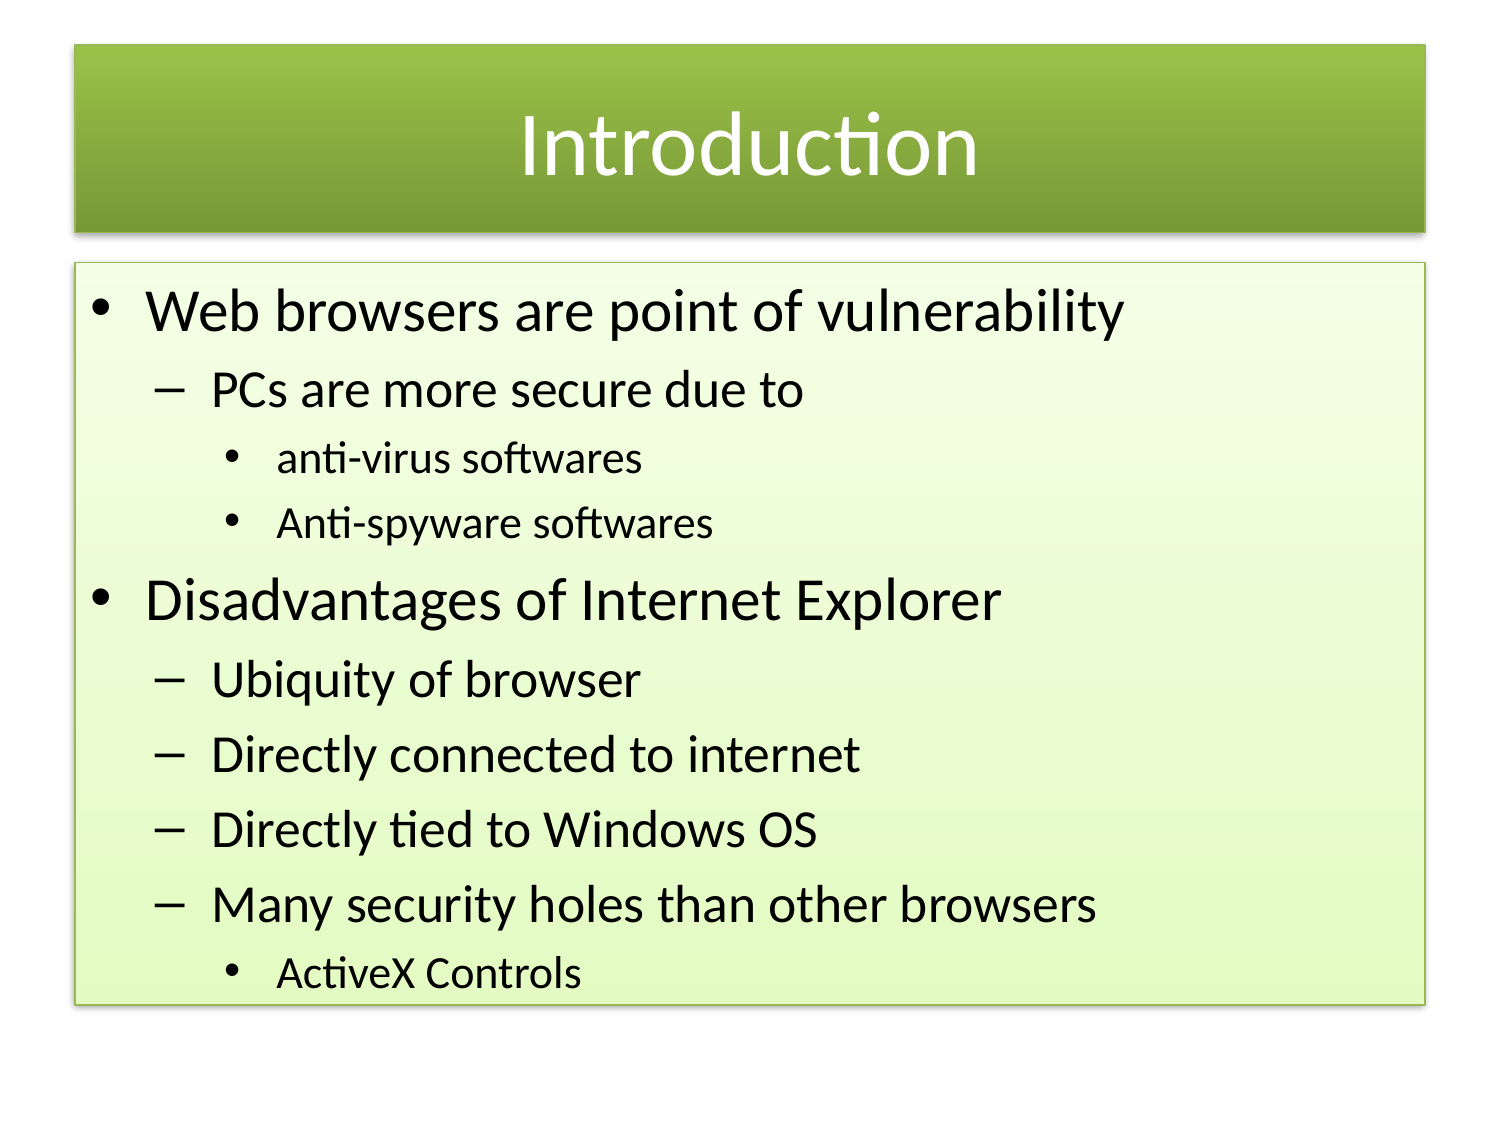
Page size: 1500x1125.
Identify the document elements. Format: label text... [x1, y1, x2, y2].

list Web browsers are point of vulnerability PCs are more secure due to anti-virus softwares Anti-spyware softwares Disadvantages of Internet Explorer Ubiquity of browser Directly connected to internet Directly tied to Windows OS Many security holes than other browsers ActiveX Controls [74, 262, 1426, 1006]
title Introduction [74, 44, 1426, 233]
